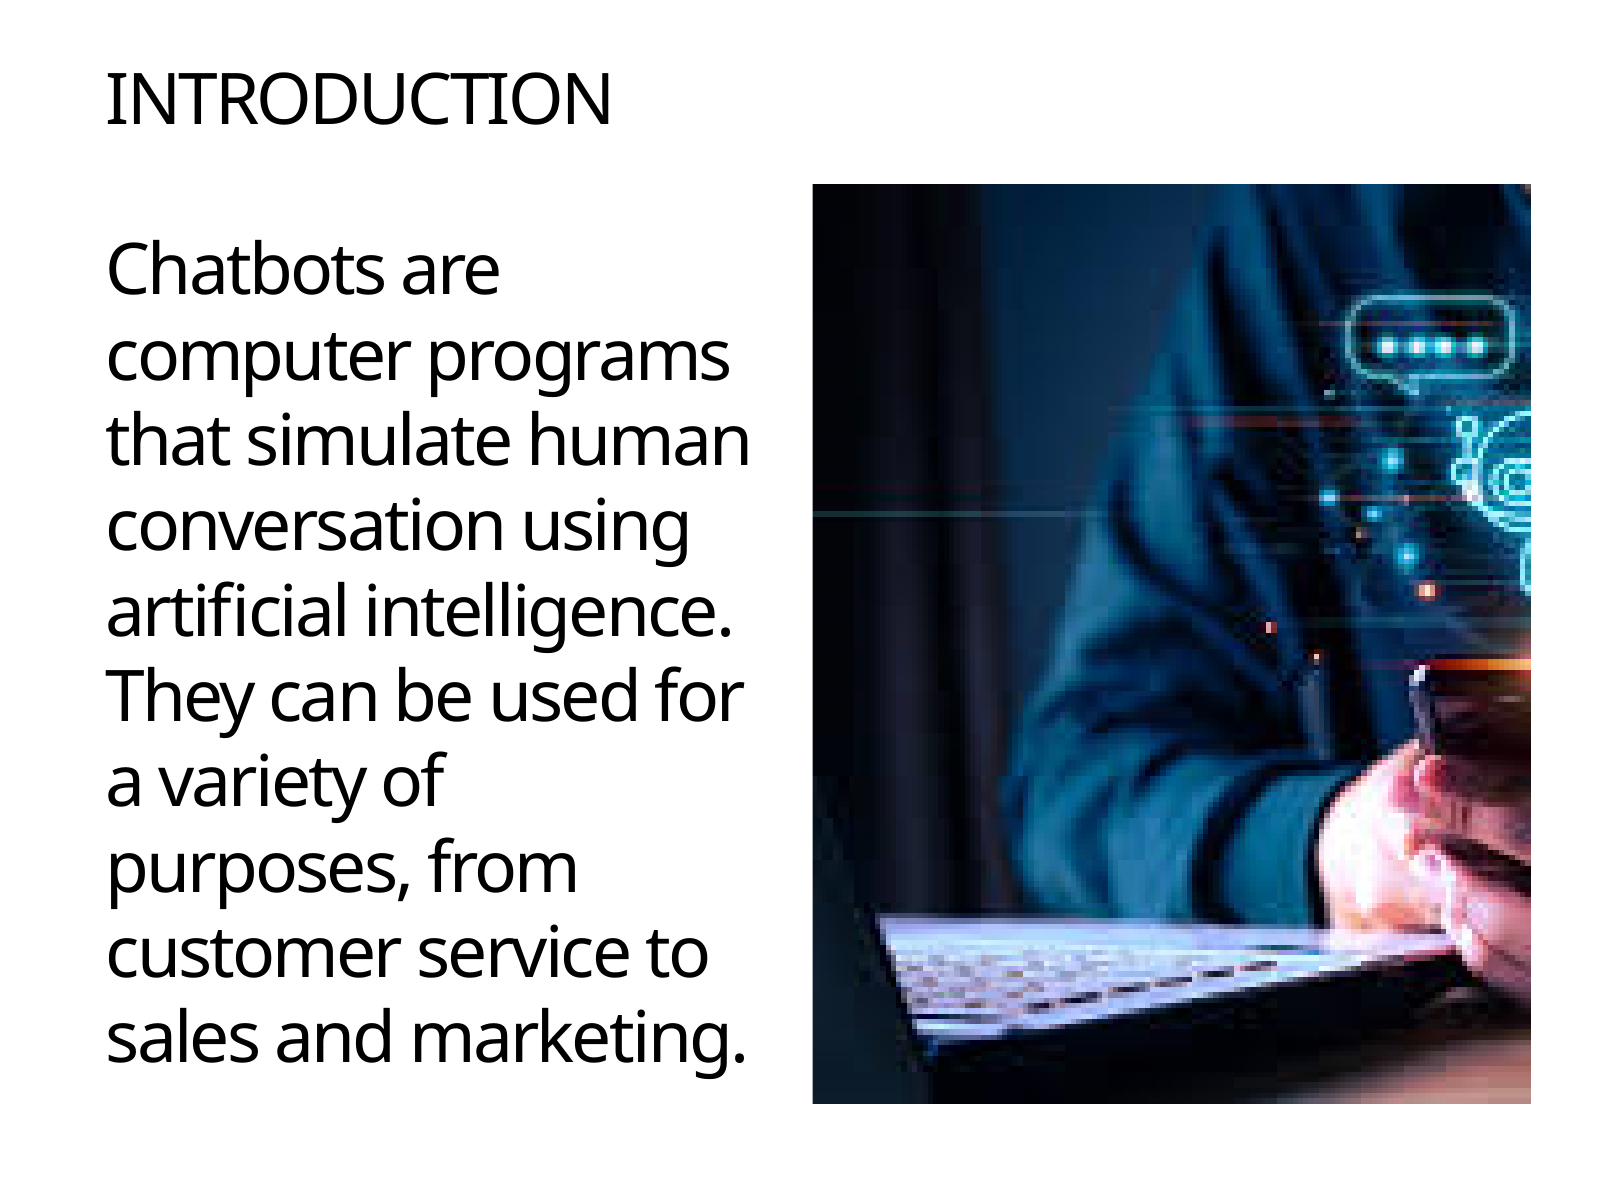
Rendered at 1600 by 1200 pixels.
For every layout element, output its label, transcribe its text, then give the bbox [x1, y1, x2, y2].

text_box [812, 184, 1531, 1104]
text_box INTRODUCTION ﻿Chatbots are computer programs that simulate human conversation using artificial intelligence. They can be used for a variety of purposes, from customer service to sales and marketing. ﻿ ﻿ [105, 53, 756, 1200]
